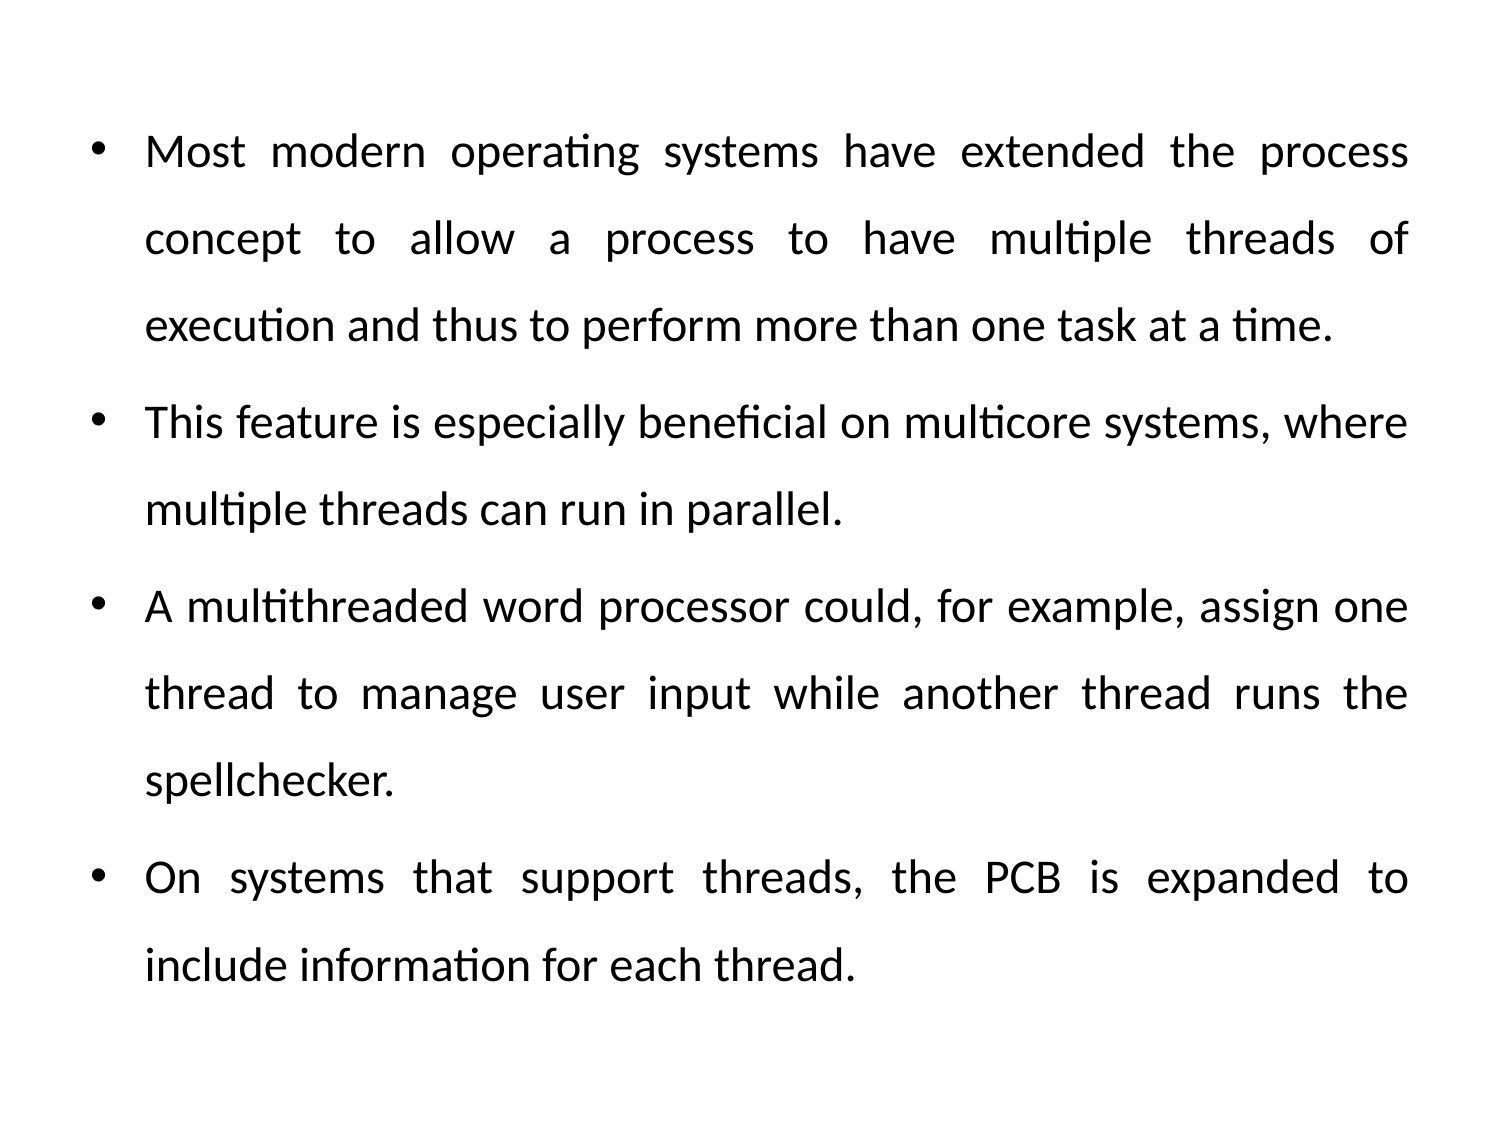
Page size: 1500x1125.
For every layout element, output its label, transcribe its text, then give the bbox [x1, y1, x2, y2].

list Most modern operating systems have extended the process concept to allow a process to have multiple threads of execution and thus to perform more than one task at a time. This feature is especially beneficial on multicore systems, where multiple threads can run in parallel. A multithreaded word processor could, for example, assign one thread to manage user input while another thread runs the spellchecker. On systems that support threads, the PCB is expanded to include information for each thread. [75, 82, 1425, 1005]
